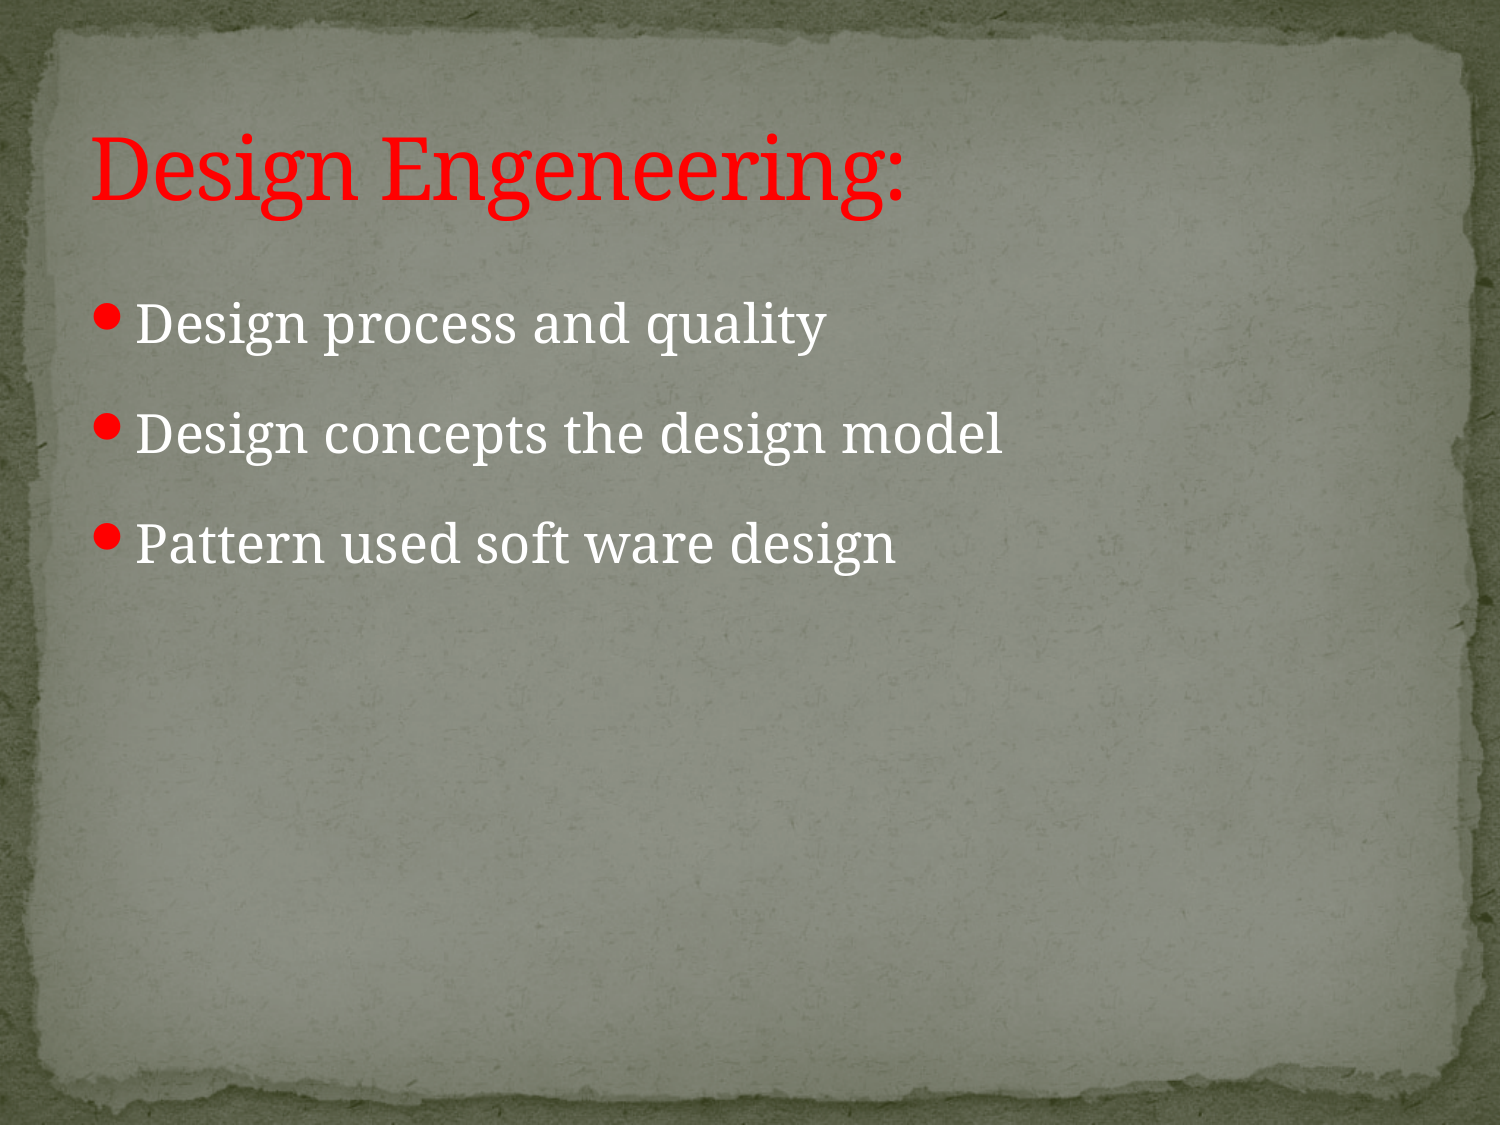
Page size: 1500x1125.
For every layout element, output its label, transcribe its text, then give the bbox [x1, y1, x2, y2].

title Design Engeneering: [74, 24, 1425, 225]
list Design process and quality Design concepts the design model Pattern used soft ware design [75, 249, 1425, 1000]
